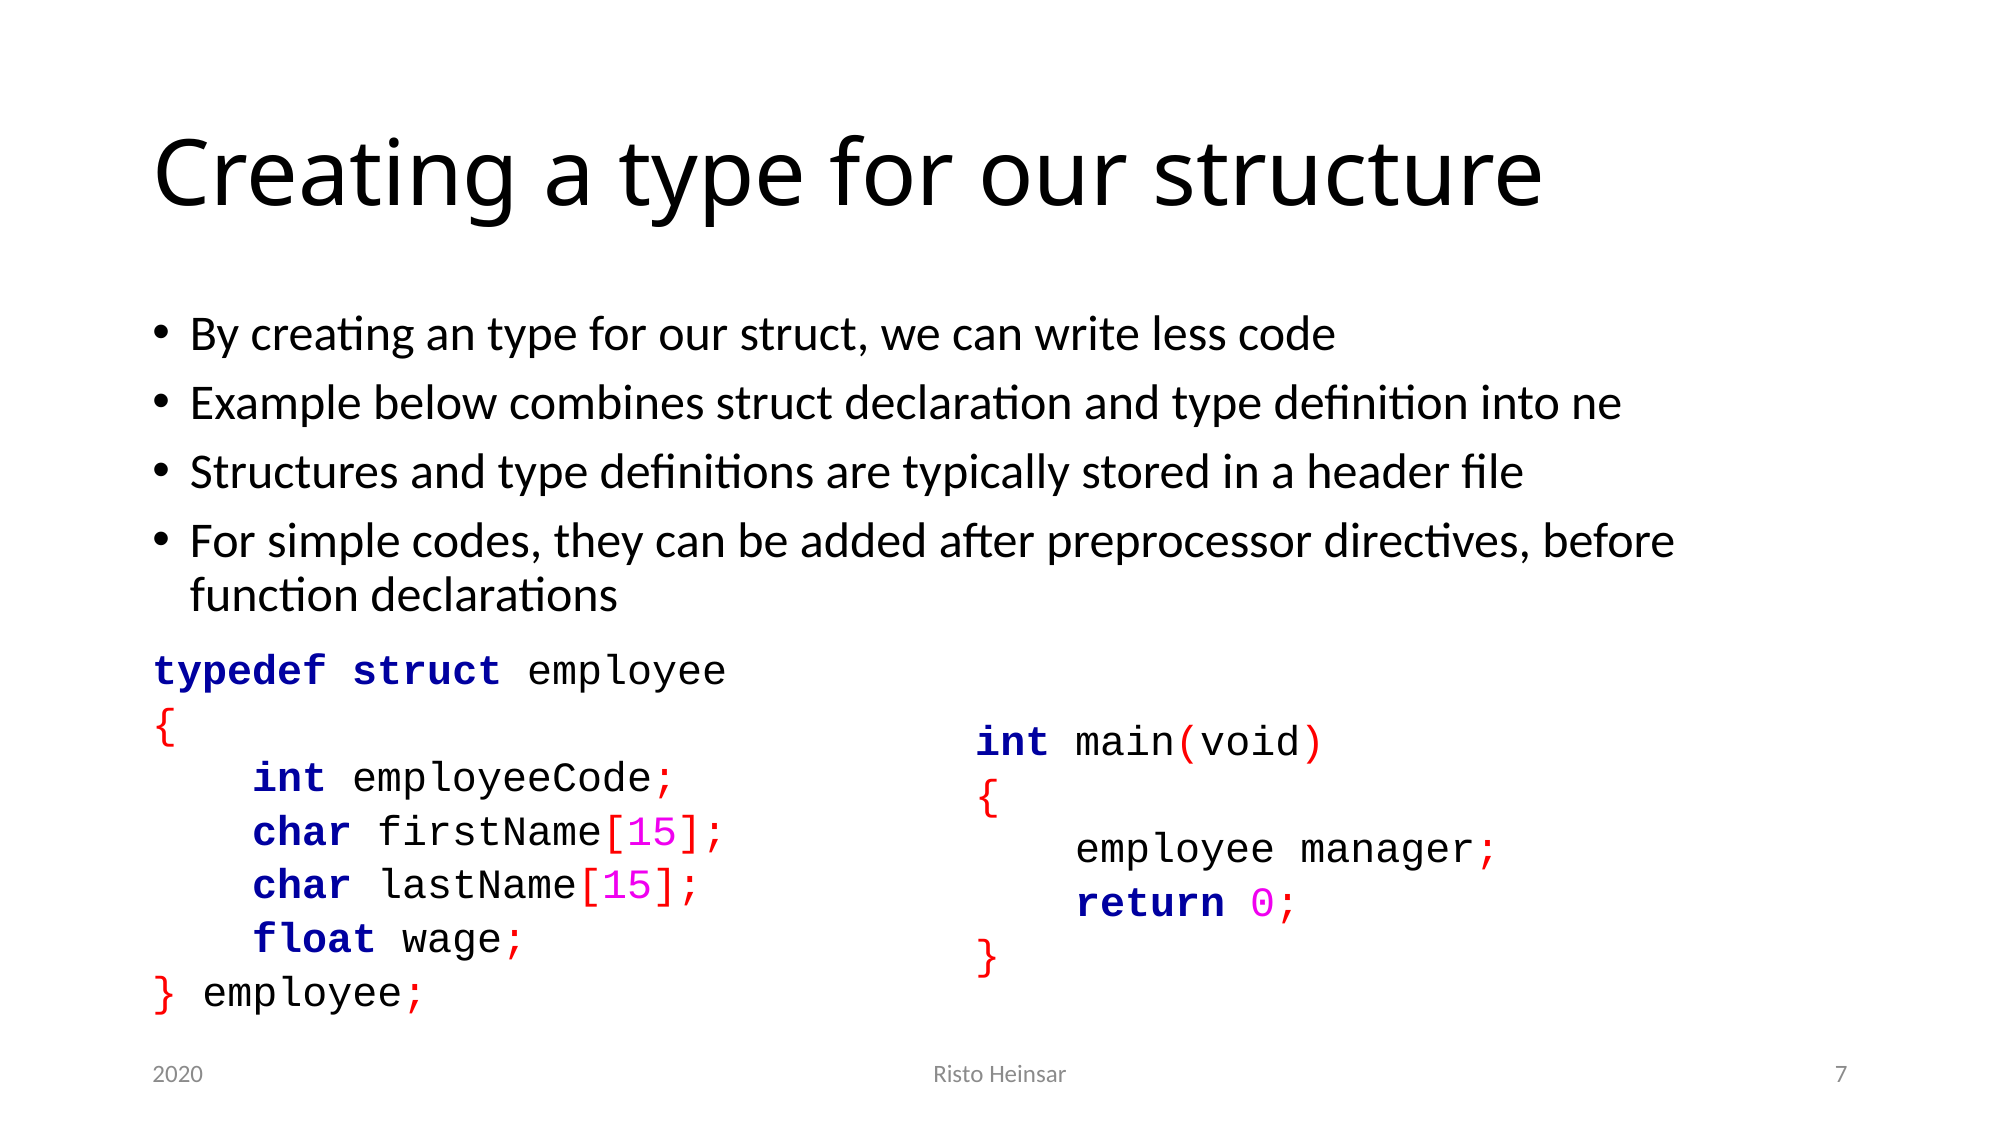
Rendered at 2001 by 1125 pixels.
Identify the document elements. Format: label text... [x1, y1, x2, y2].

list By creating an type for our struct, we can write less code Example below combines struct declaration and type definition into ne Structures and type definitions are typically stored in a header file For simple codes, they can be added after preprocessor directives, before function declarations [137, 299, 1863, 633]
text_box typedef struct employee { int employeeCode; char firstName[15]; char lastName[15]; float wage; } employee; [137, 632, 900, 1076]
slide_number 7 [1325, 1042, 1863, 1103]
title Creating a type for our structure [137, 59, 1863, 278]
footer Risto Heinsar [762, 1042, 1238, 1103]
text_box int main(void) { employee manager; return 0; } [960, 703, 1961, 986]
slide_number 2020 [137, 1042, 675, 1103]
